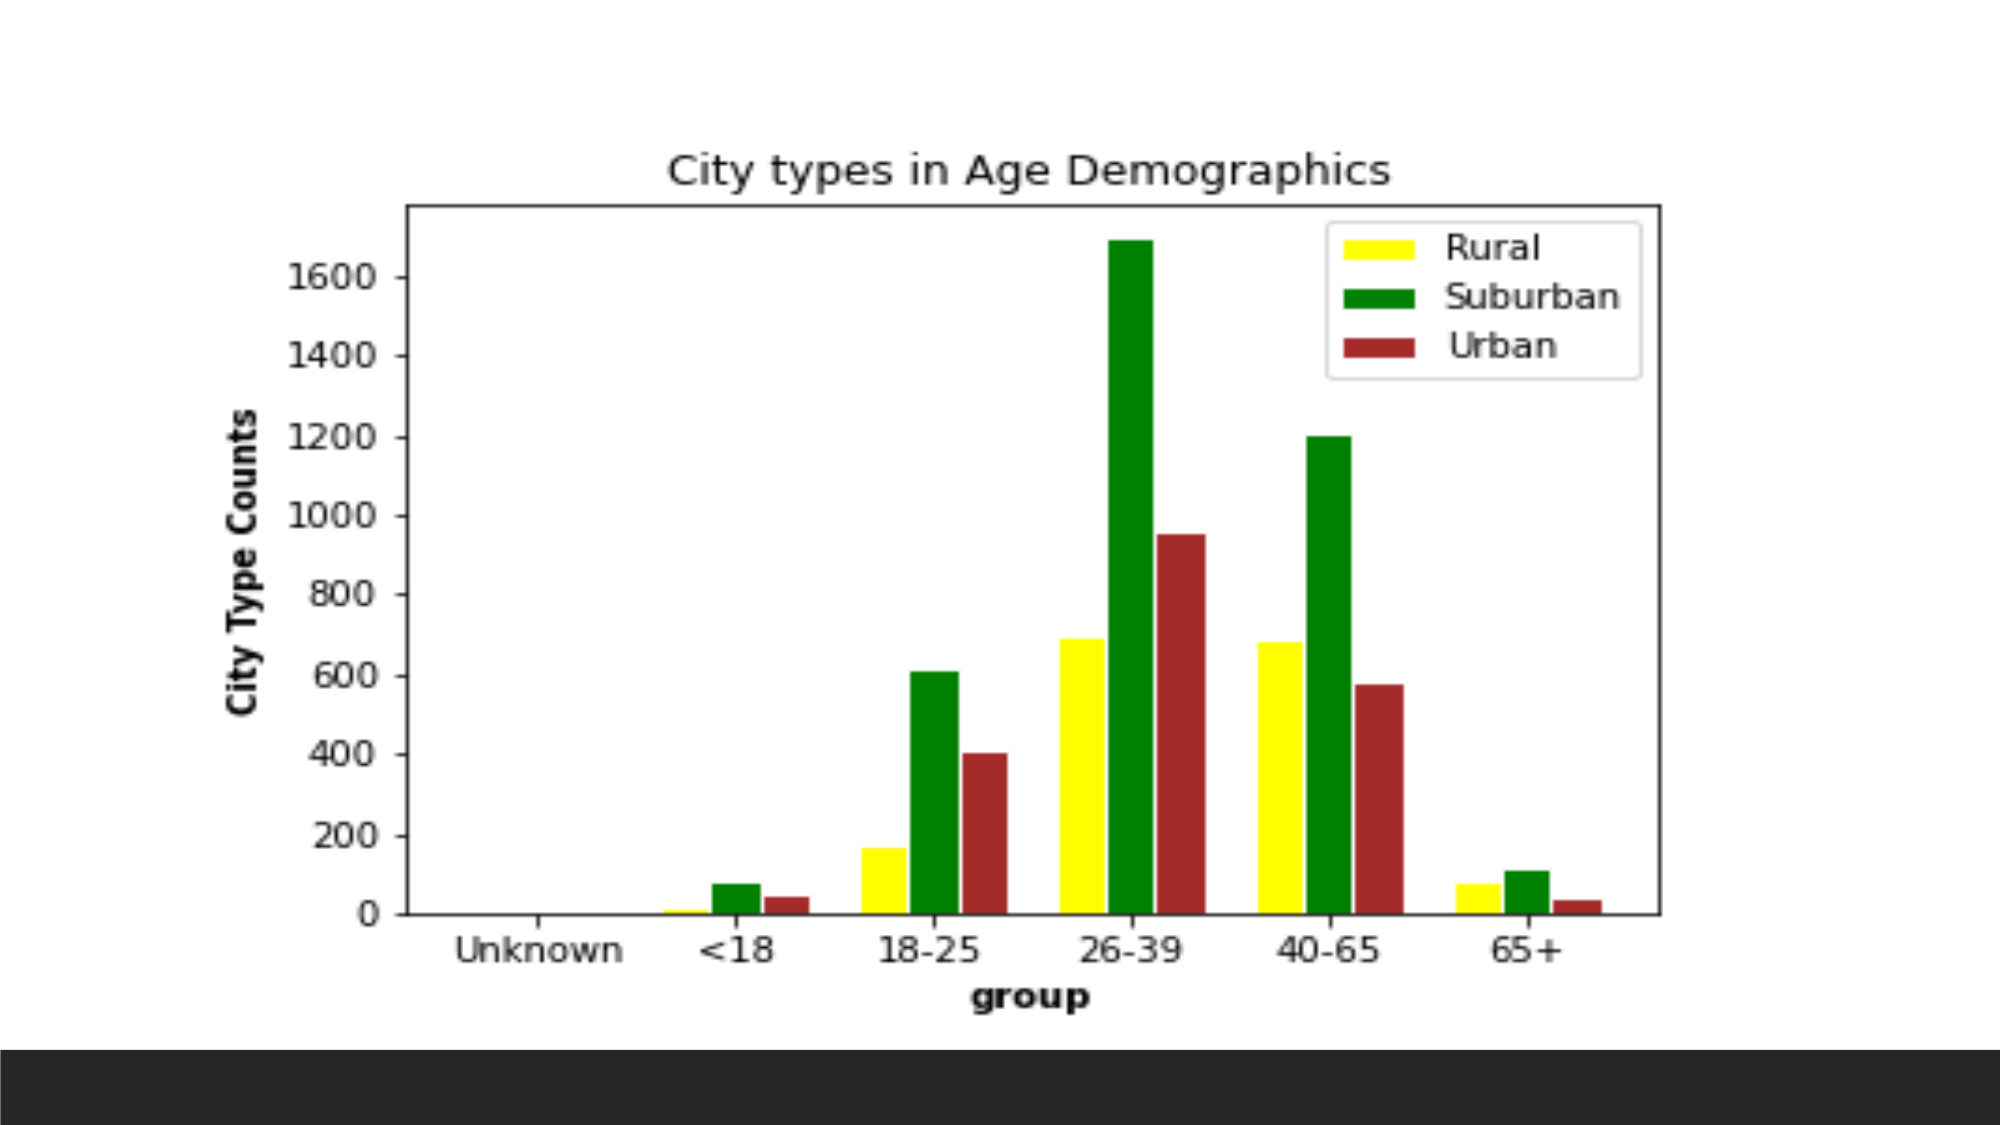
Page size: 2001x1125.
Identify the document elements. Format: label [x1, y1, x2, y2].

picture [204, 91, 1821, 1033]
